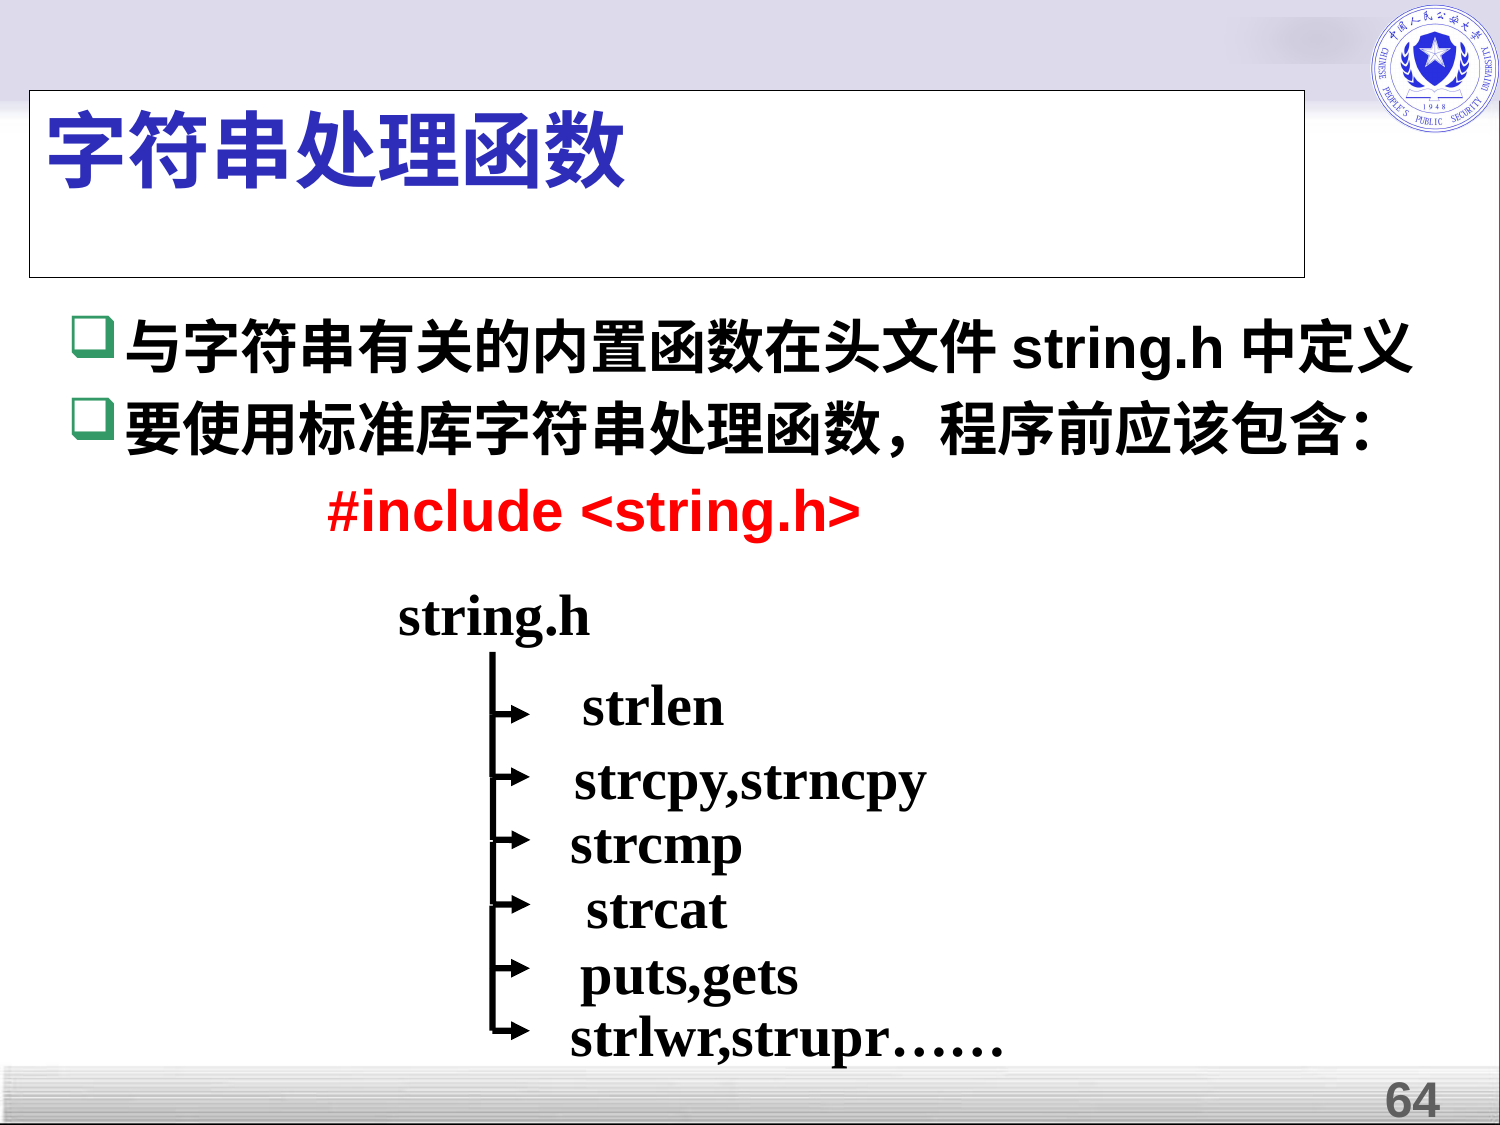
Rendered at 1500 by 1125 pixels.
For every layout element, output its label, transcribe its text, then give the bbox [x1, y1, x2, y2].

text_box [492, 898, 531, 911]
text_box [492, 1024, 530, 1037]
text_box puts,gets [565, 928, 815, 990]
text_box strlwr,strupr…… [555, 990, 1022, 1076]
text_box strcmp [555, 797, 759, 883]
text_box strlen [567, 660, 740, 733]
text_box 与字符串有关的内置函数在头文件string.h中定义 要使用标准库字符串处理函数，程序前应该包含： #include <string.h> [53, 302, 1447, 551]
text_box [492, 833, 531, 847]
text_box strcpy,strncpy [559, 733, 944, 819]
text_box strcat [571, 862, 743, 928]
title 字符串处理函数 [29, 90, 1305, 278]
text_box string.h [383, 569, 607, 655]
text_box [493, 962, 530, 975]
text_box [492, 770, 530, 784]
picture [1371, 5, 1499, 132]
picture [0, 101, 1500, 1125]
text_box [493, 708, 530, 721]
